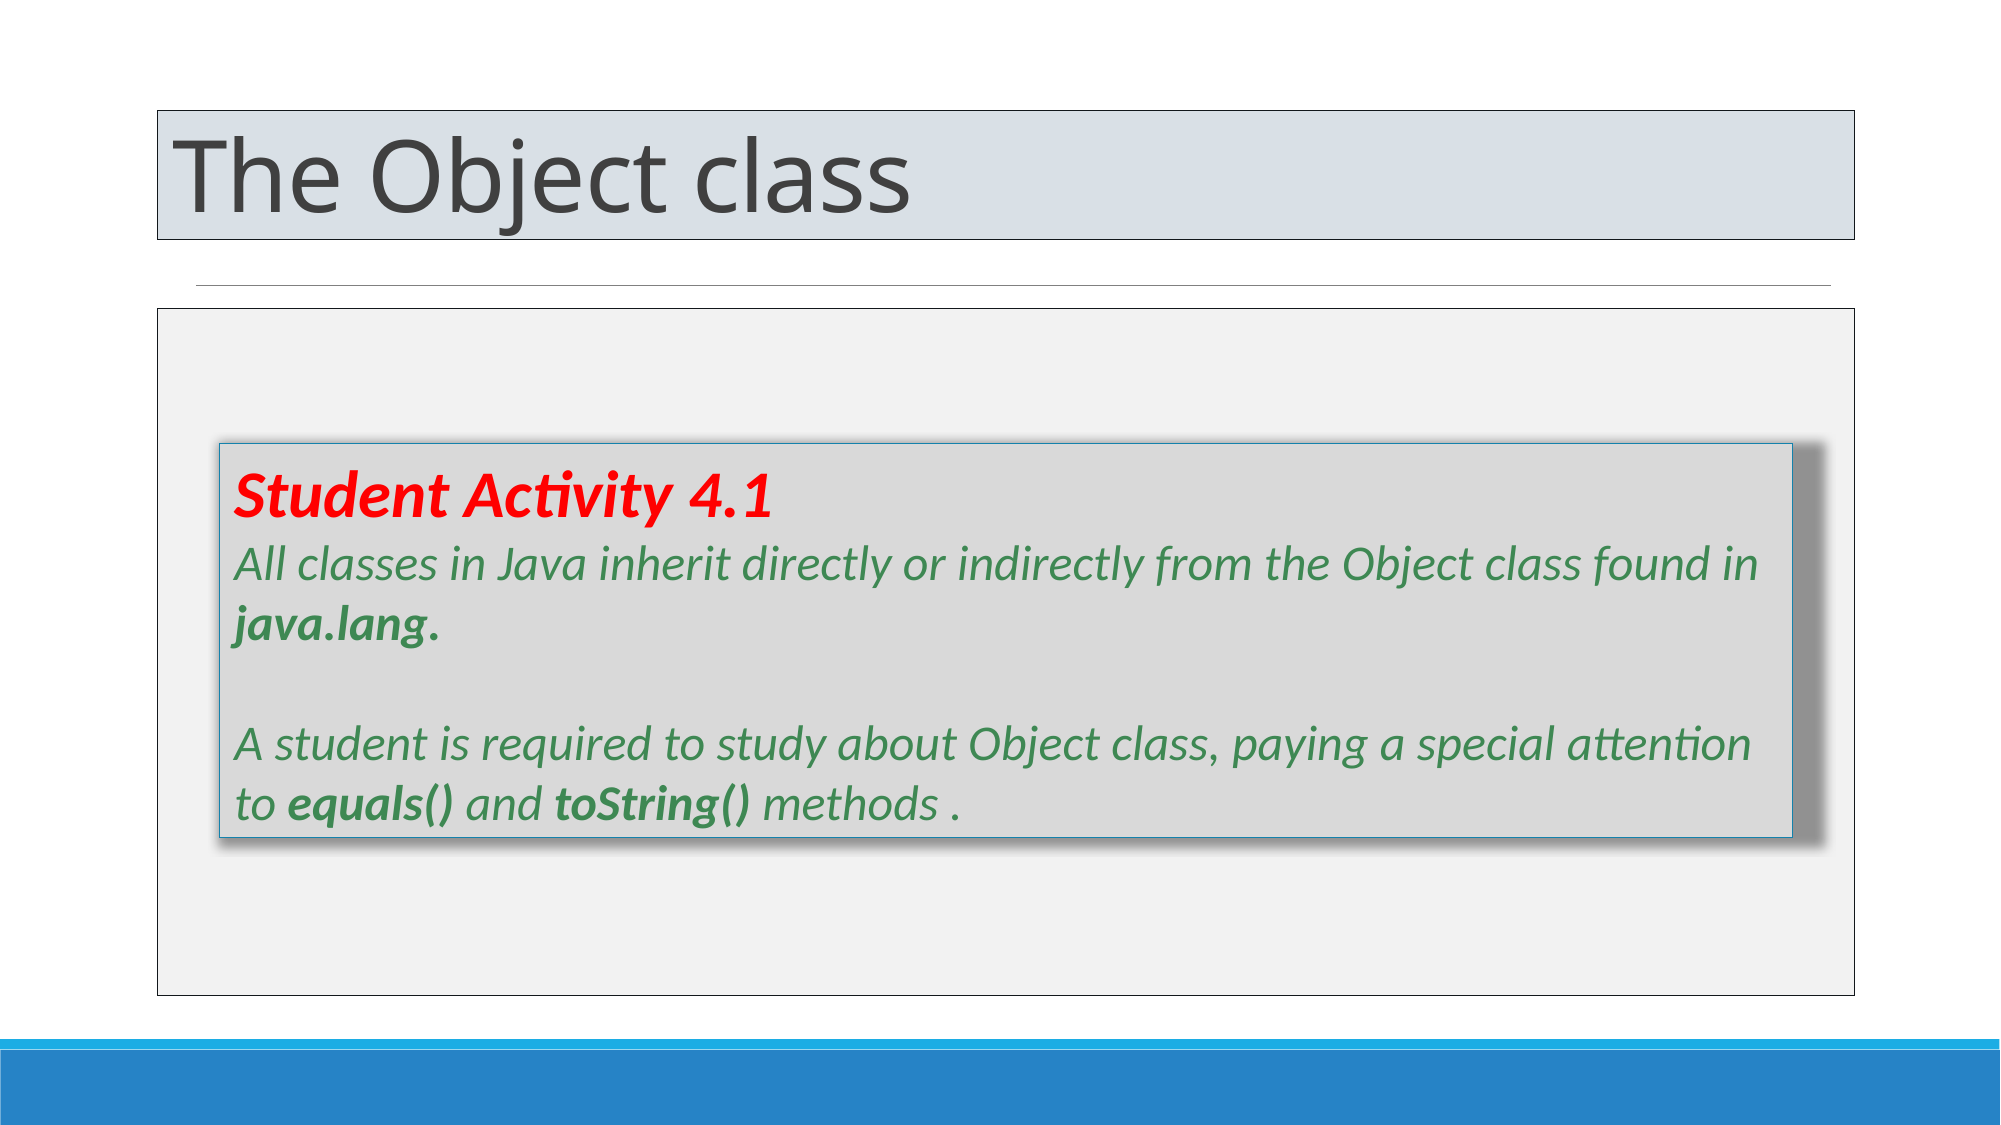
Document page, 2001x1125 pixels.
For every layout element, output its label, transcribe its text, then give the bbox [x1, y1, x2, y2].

text_box Student Activity 4.1 All classes in Java inherit directly or indirectly from the Object class found in java.lang. A student is required to study about Object class, paying a special attention to equals() and toString() methods . [219, 443, 1793, 838]
list [157, 308, 1855, 996]
title The Object class [157, 110, 1855, 240]
